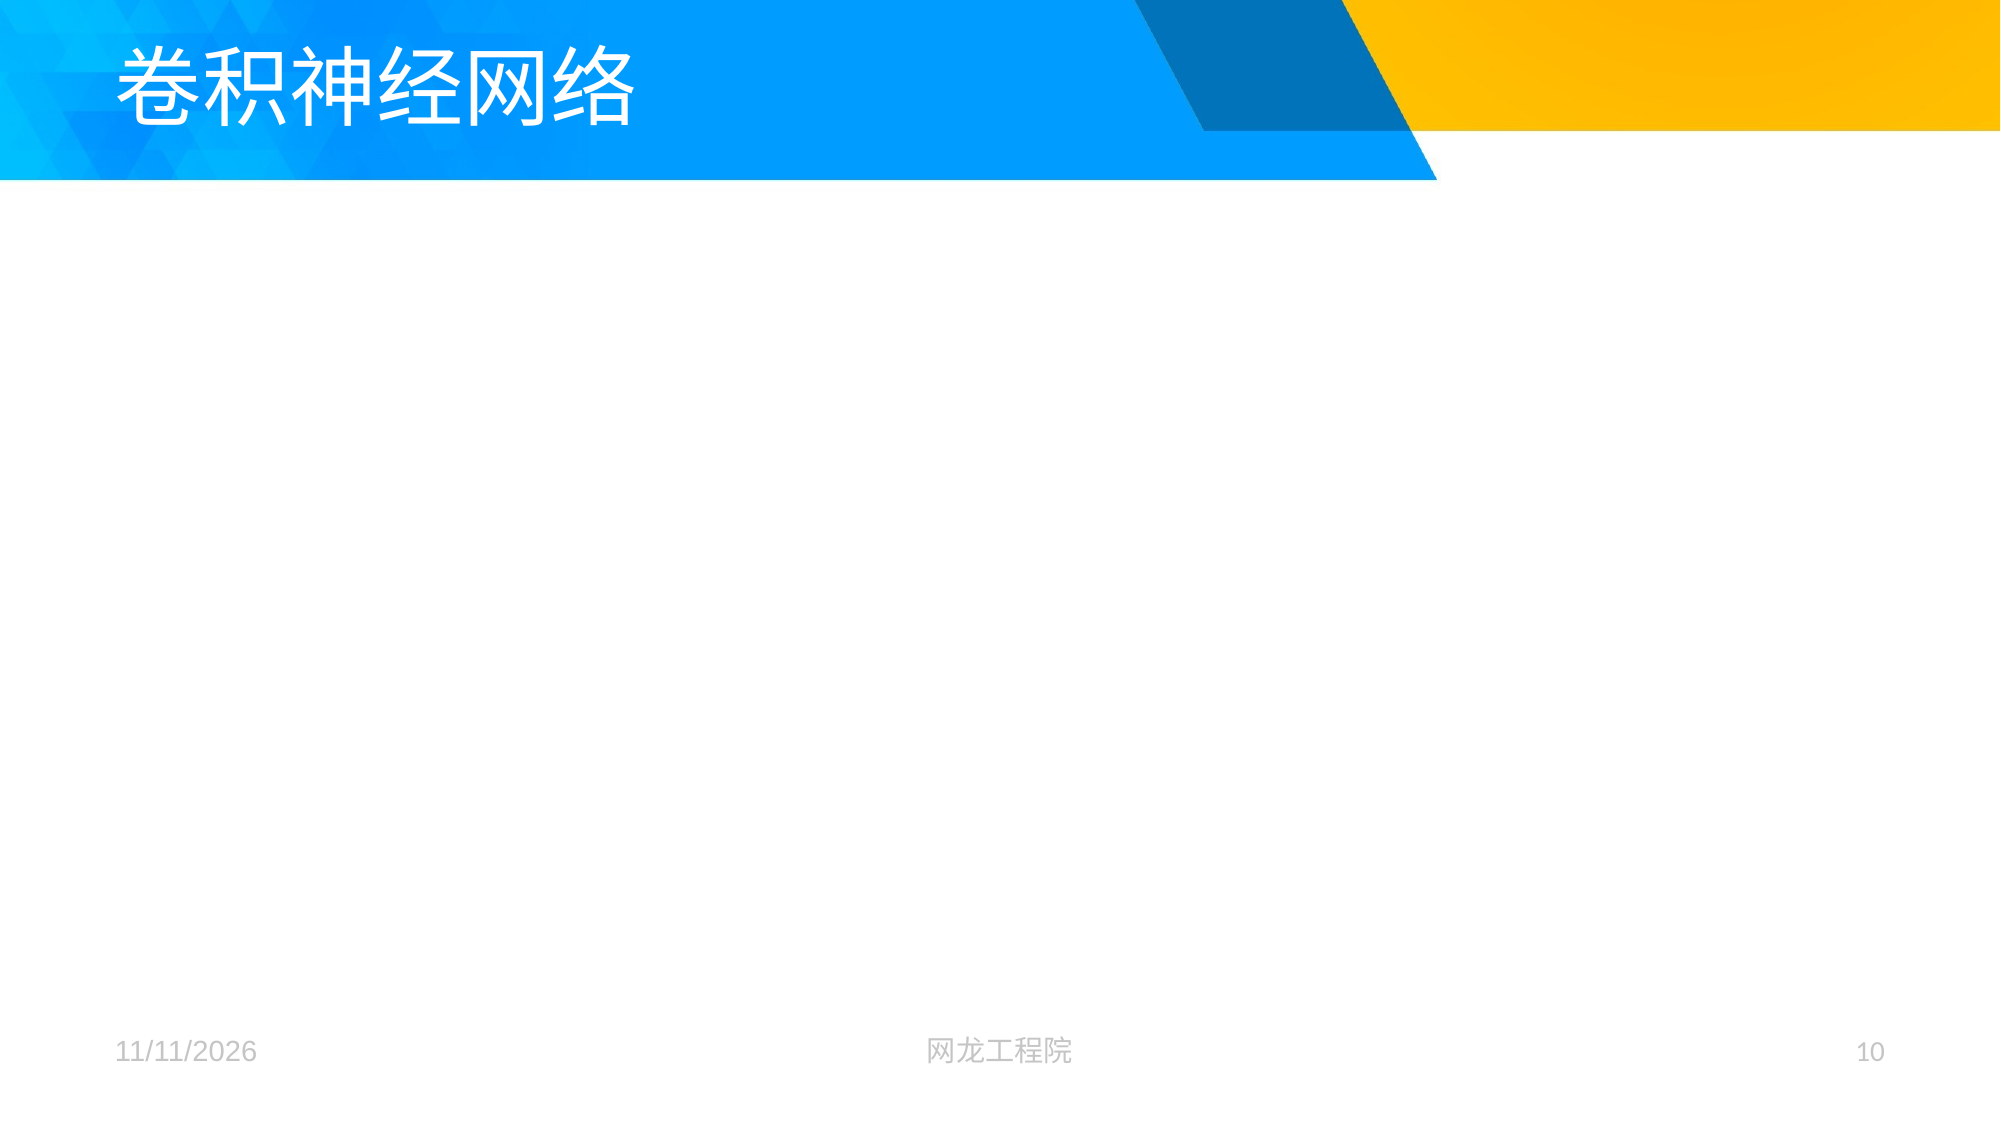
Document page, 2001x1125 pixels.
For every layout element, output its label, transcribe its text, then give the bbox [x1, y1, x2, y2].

slide_number 10 [1433, 1024, 1900, 1103]
title 卷积神经网络 [99, 36, 1619, 147]
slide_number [99, 1024, 567, 1103]
footer 网龙工程院 [683, 1024, 1317, 1103]
picture [0, 0, 2001, 1125]
